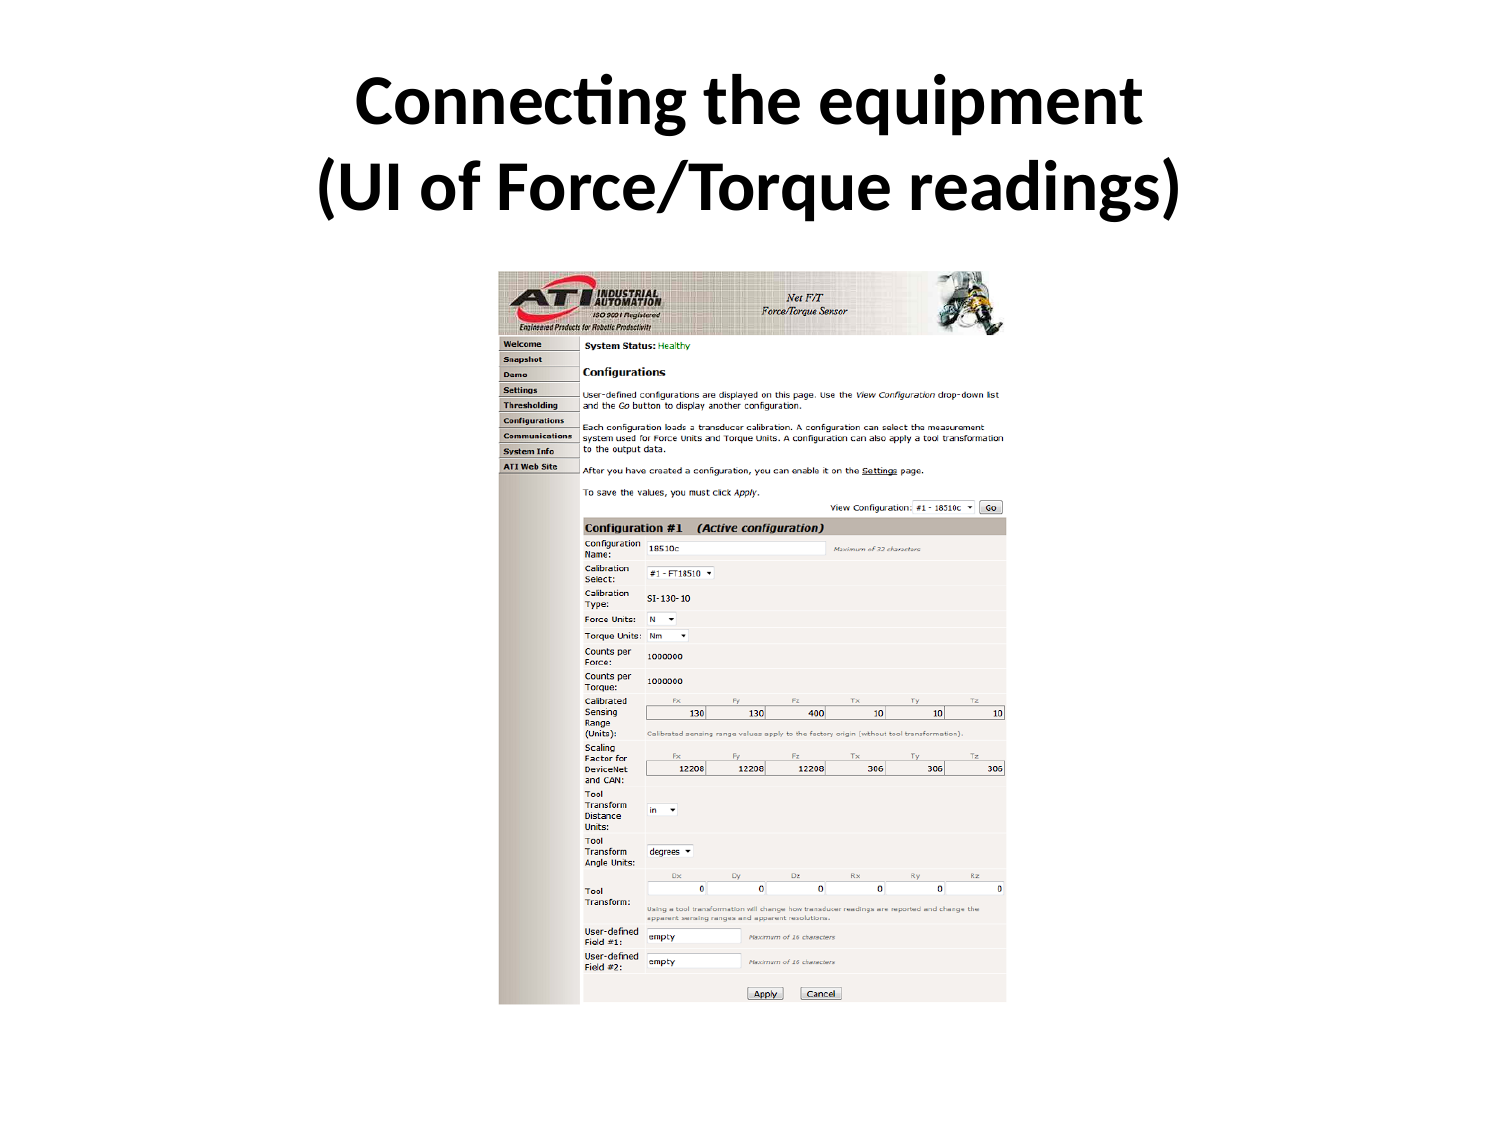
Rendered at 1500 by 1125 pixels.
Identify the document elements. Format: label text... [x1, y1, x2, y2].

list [483, 262, 1017, 1006]
title Connecting the equipment (UI of Force/Torque readings) [75, 45, 1425, 233]
